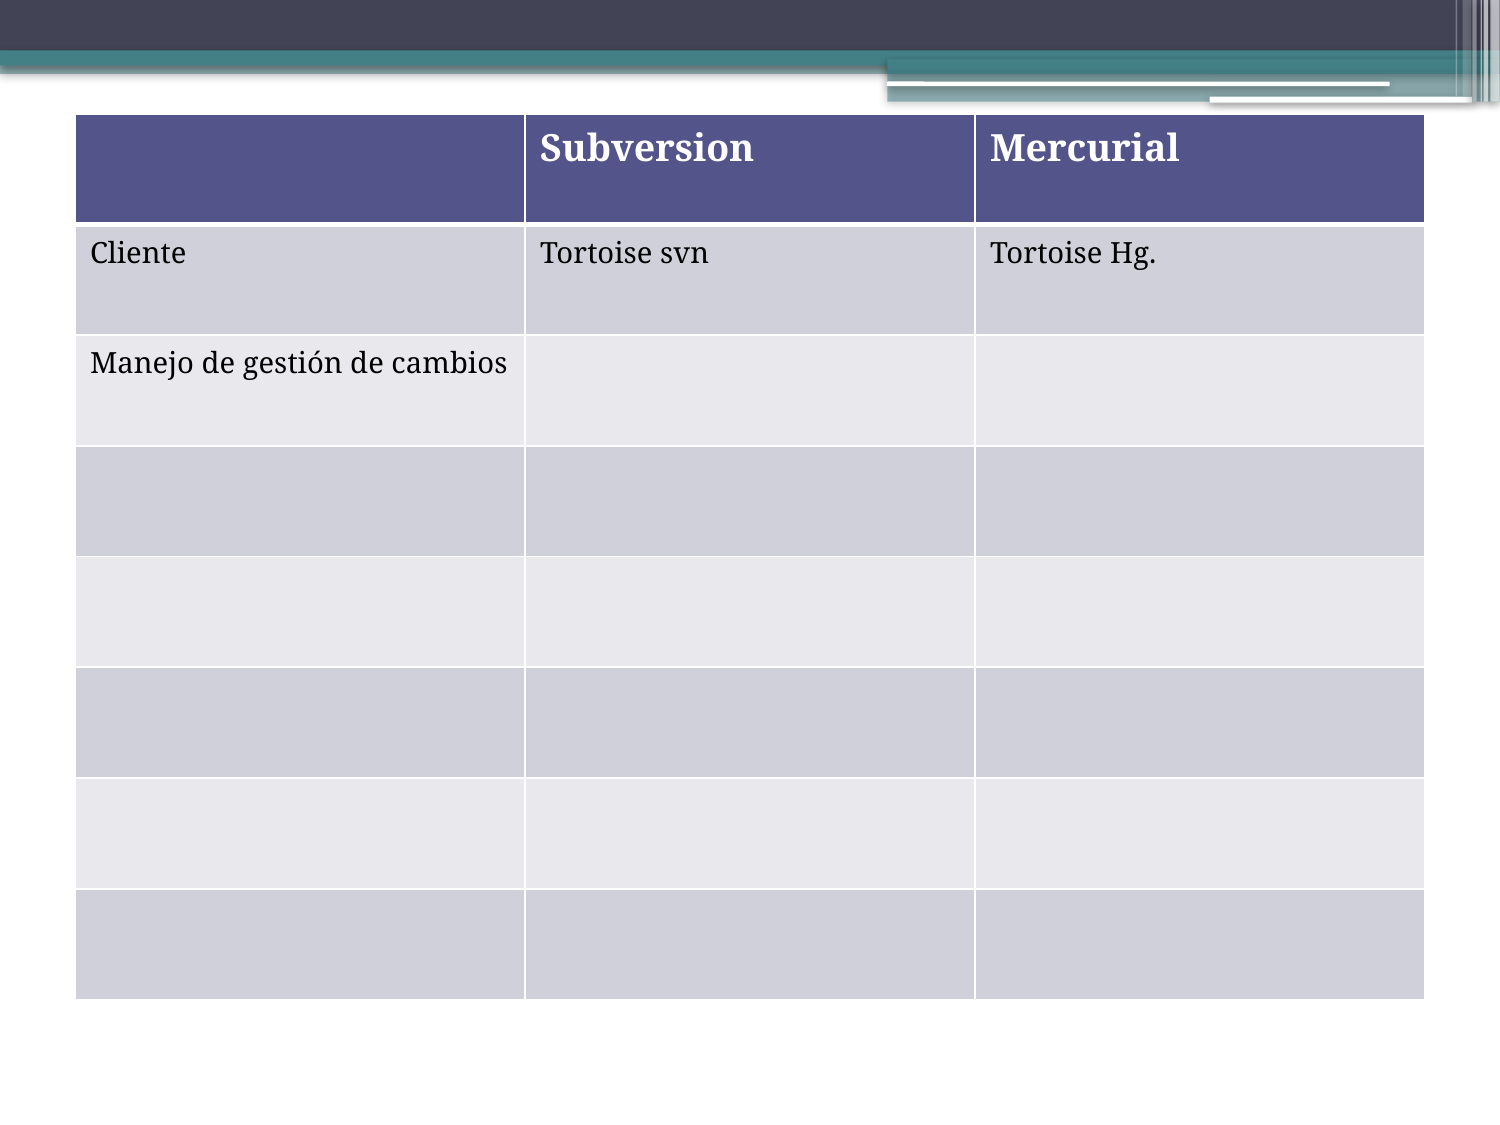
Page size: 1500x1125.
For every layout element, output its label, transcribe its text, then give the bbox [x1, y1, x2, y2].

table_cell [976, 336, 1424, 445]
table_cell [976, 557, 1424, 666]
table_cell [76, 890, 524, 999]
table_cell [76, 447, 524, 556]
table_cell [76, 557, 524, 666]
table_cell [76, 779, 524, 888]
table_cell Tortoise Hg. [976, 227, 1424, 334]
table_cell Manejo de gestión de cambios [76, 336, 524, 445]
table_cell [976, 890, 1424, 999]
table_cell Cliente [76, 227, 524, 334]
table_cell [526, 779, 974, 888]
table_header Subversion [526, 115, 974, 222]
table_cell [76, 668, 524, 777]
table_cell [526, 336, 974, 445]
table_cell [976, 668, 1424, 777]
table_cell [526, 668, 974, 777]
table_cell [976, 447, 1424, 556]
table_cell [526, 447, 974, 556]
table_header Mercurial [976, 115, 1424, 222]
table_cell [976, 779, 1424, 888]
table_cell [526, 557, 974, 666]
table_cell [526, 890, 974, 999]
table_cell Tortoise svn [526, 227, 974, 334]
table_header [76, 115, 524, 222]
